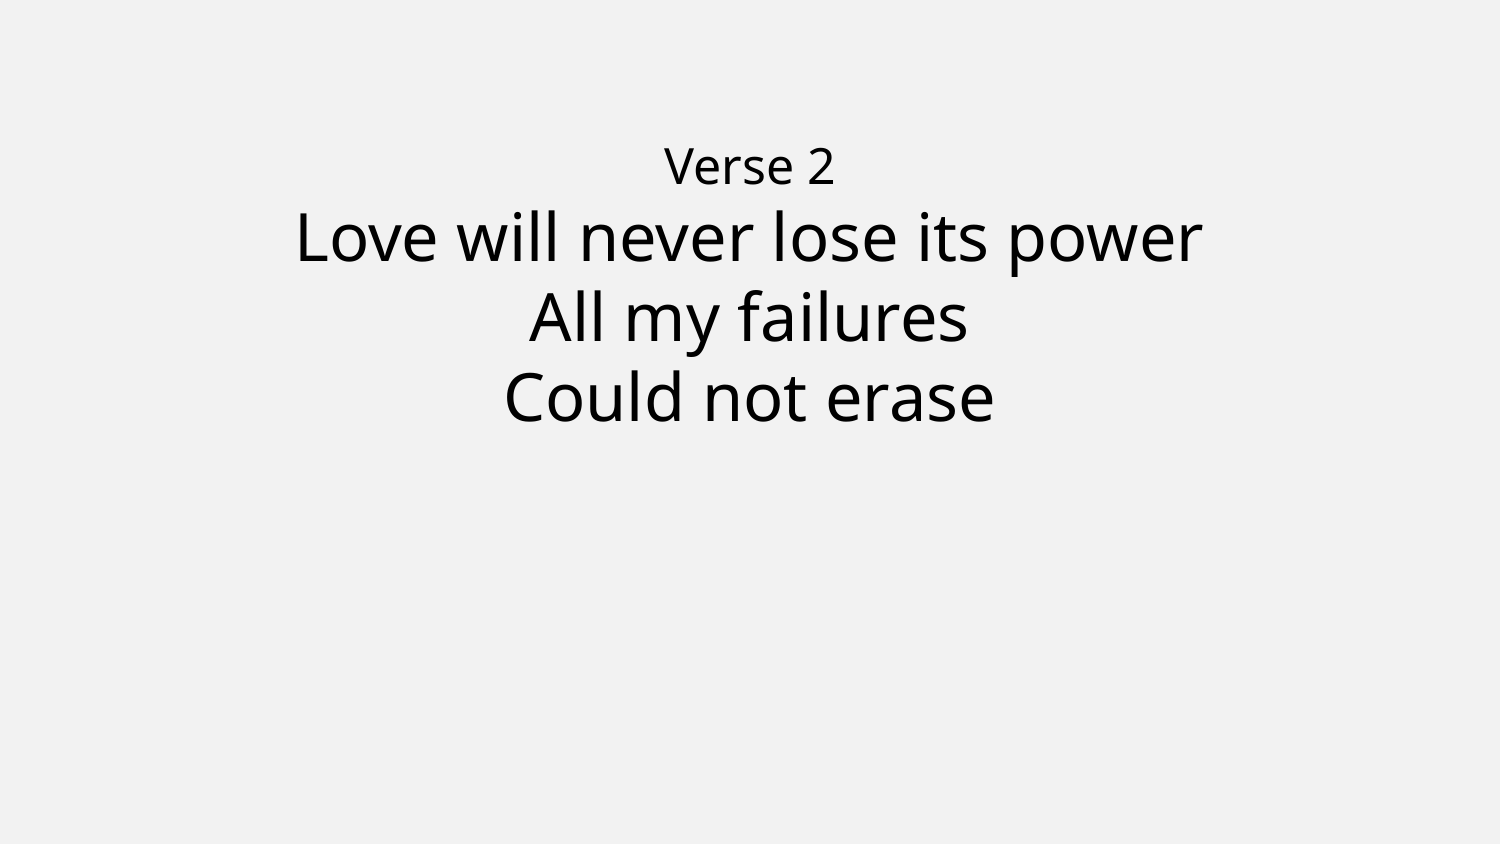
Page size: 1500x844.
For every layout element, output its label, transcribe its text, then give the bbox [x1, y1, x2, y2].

text_box Verse 2 Love will never lose its power All my failures Could not erase [15, 0, 1485, 618]
